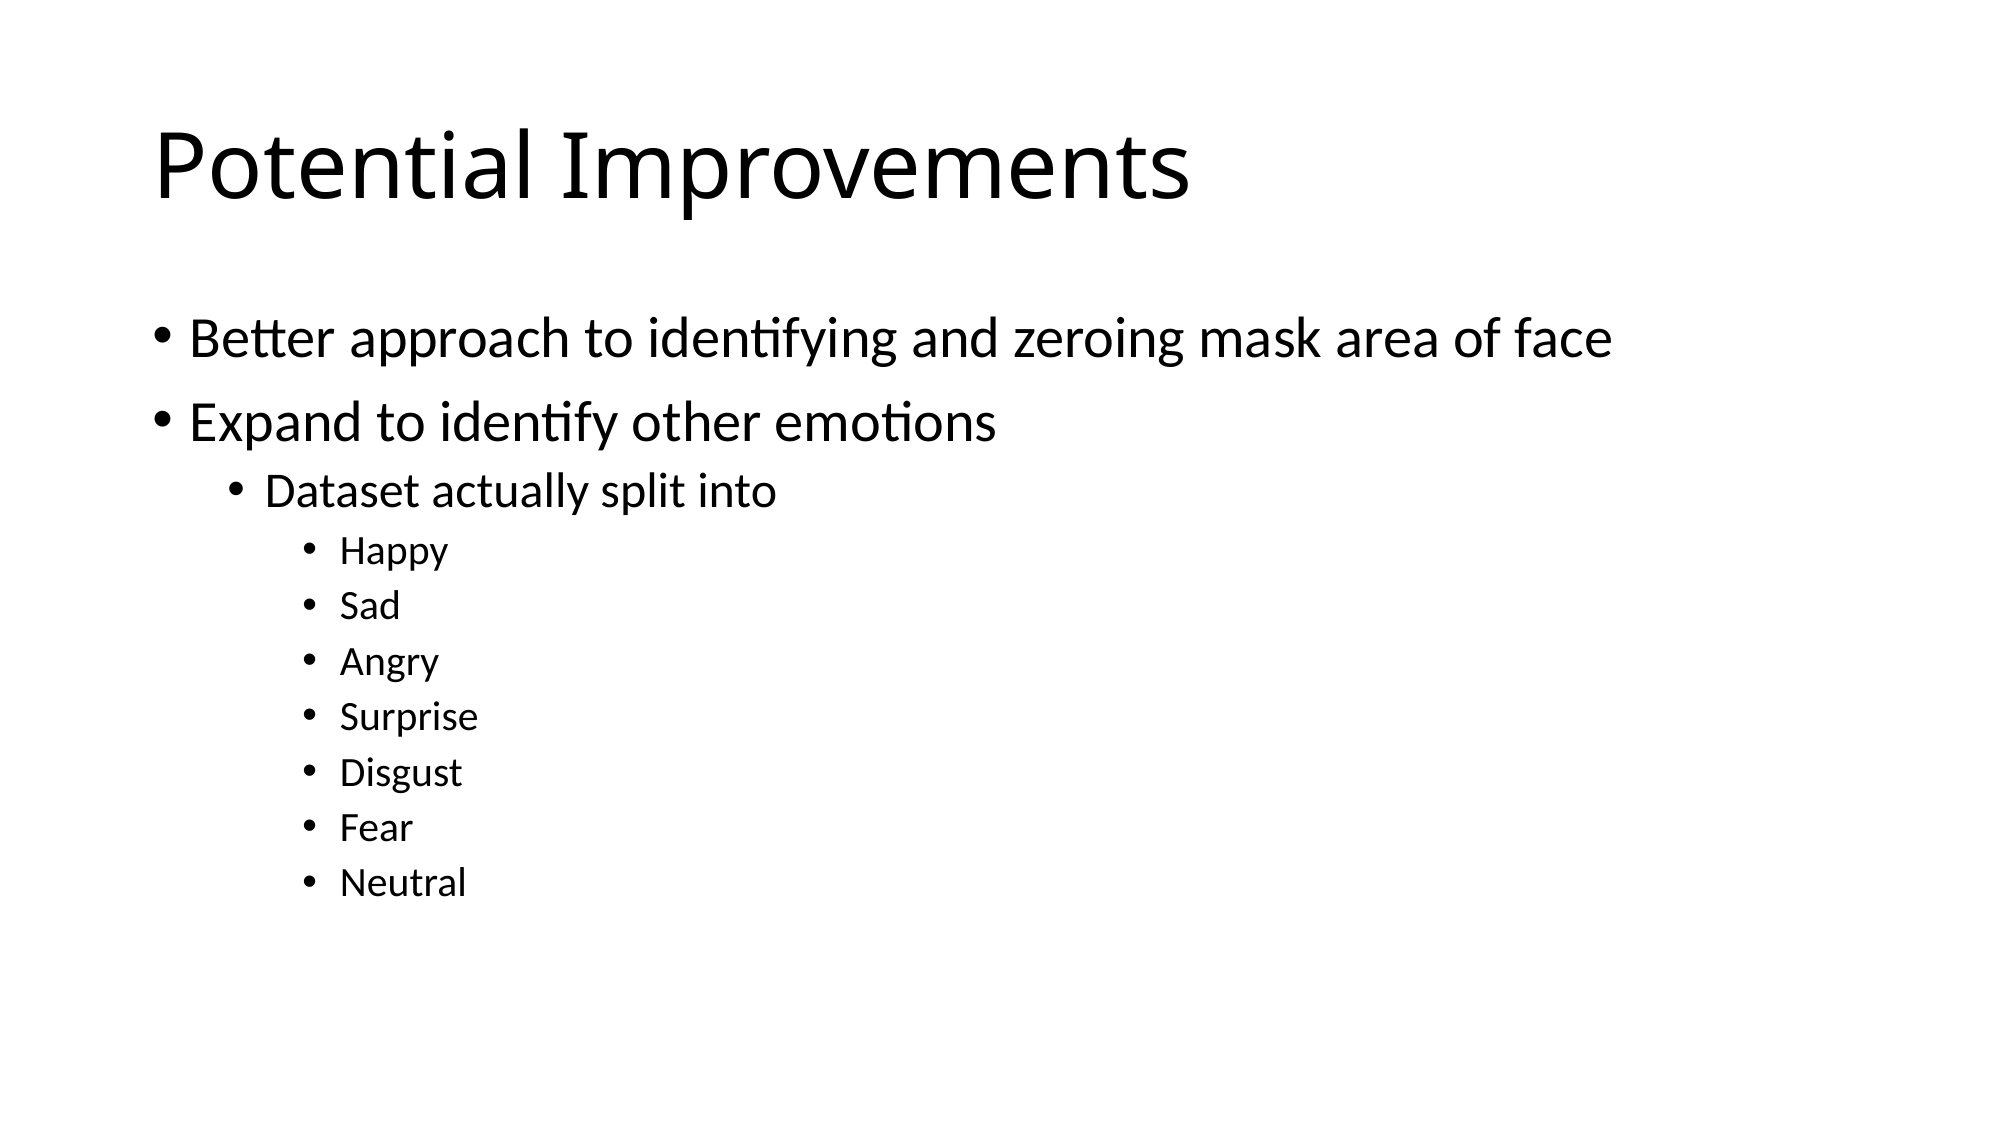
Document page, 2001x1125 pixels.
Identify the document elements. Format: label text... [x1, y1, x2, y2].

title Potential Improvements [137, 59, 1863, 278]
list Better approach to identifying and zeroing mask area of face Expand to identify other emotions Dataset actually split into Happy Sad Angry Surprise Disgust Fear Neutral [137, 299, 1863, 1014]
